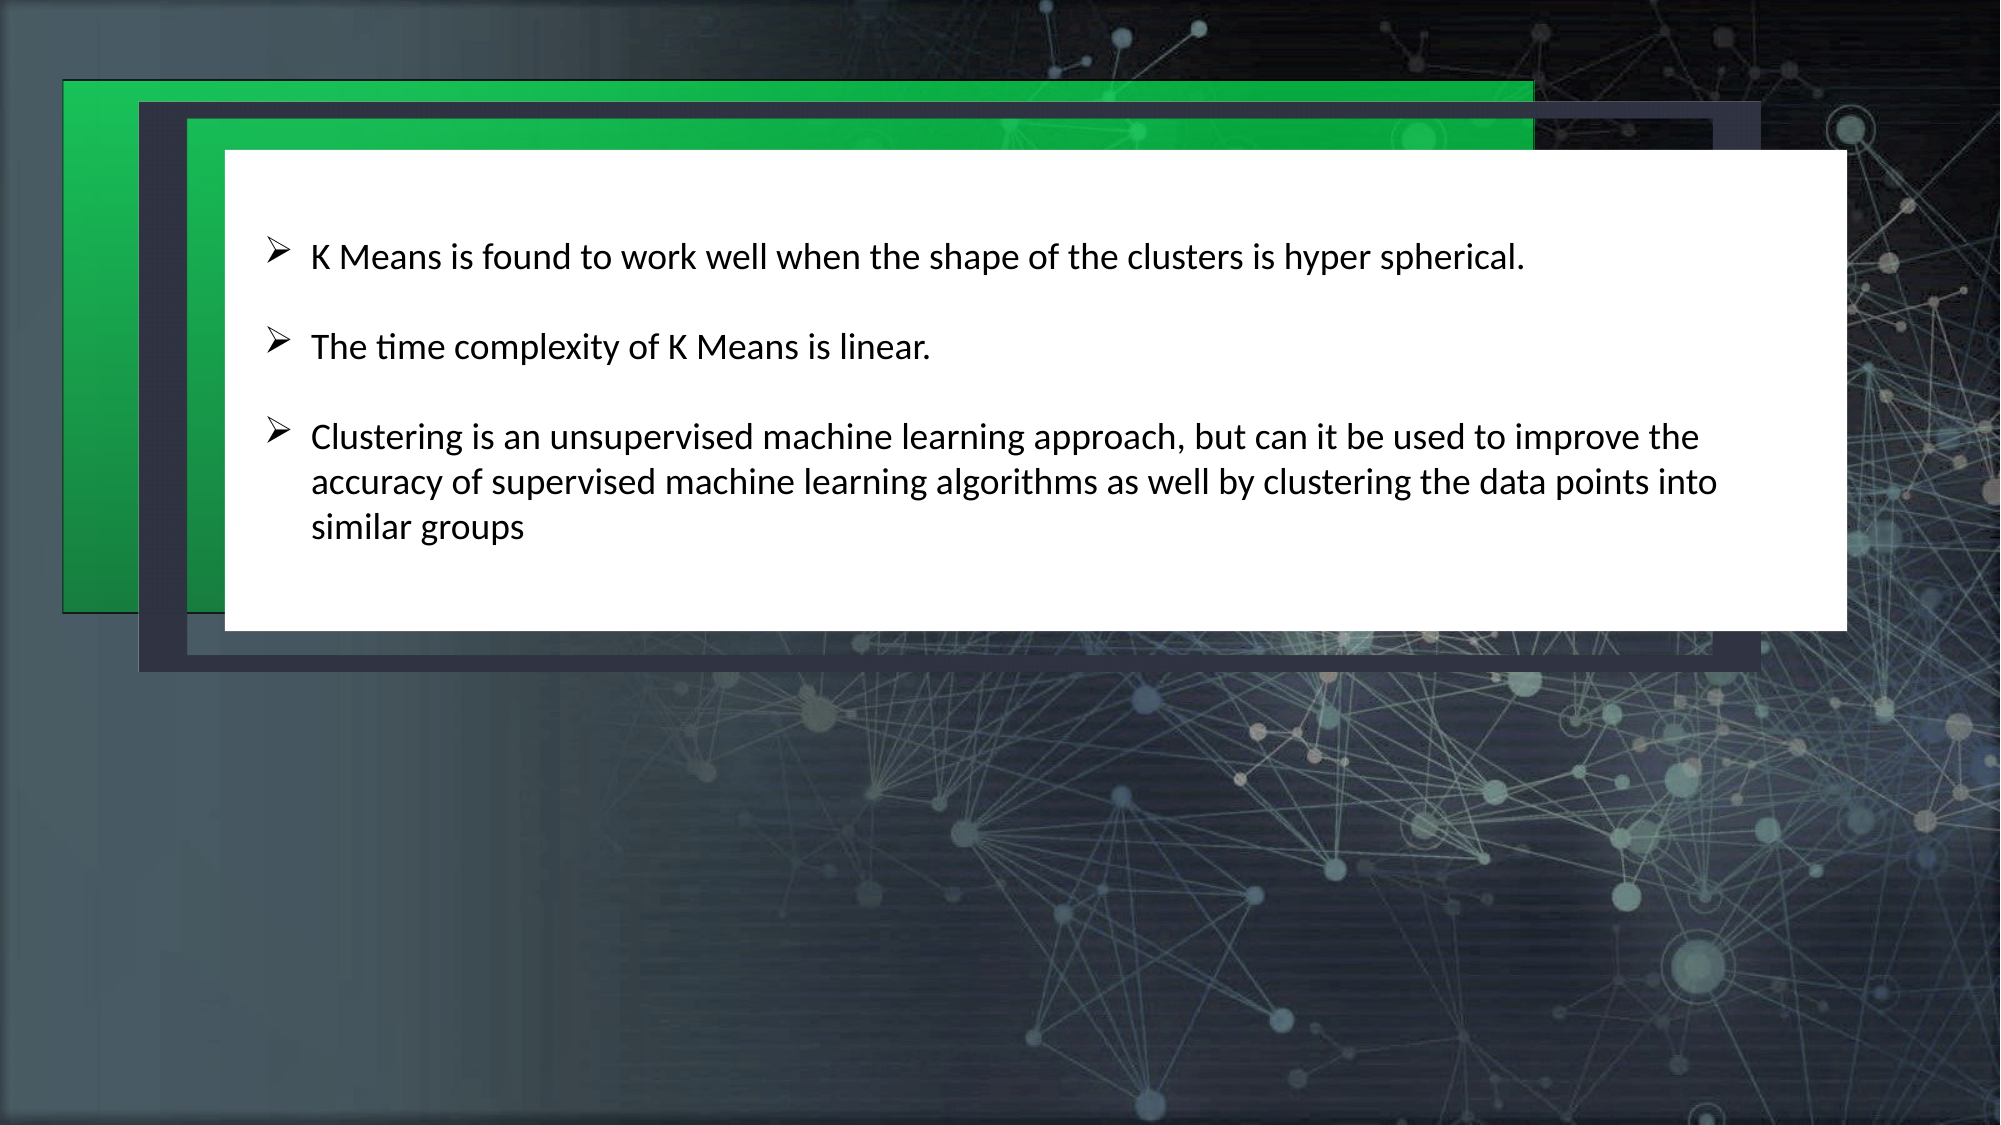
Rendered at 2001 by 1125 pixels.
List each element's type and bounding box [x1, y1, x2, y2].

text_box [62, 79, 1848, 672]
picture [0, 0, 2000, 1125]
